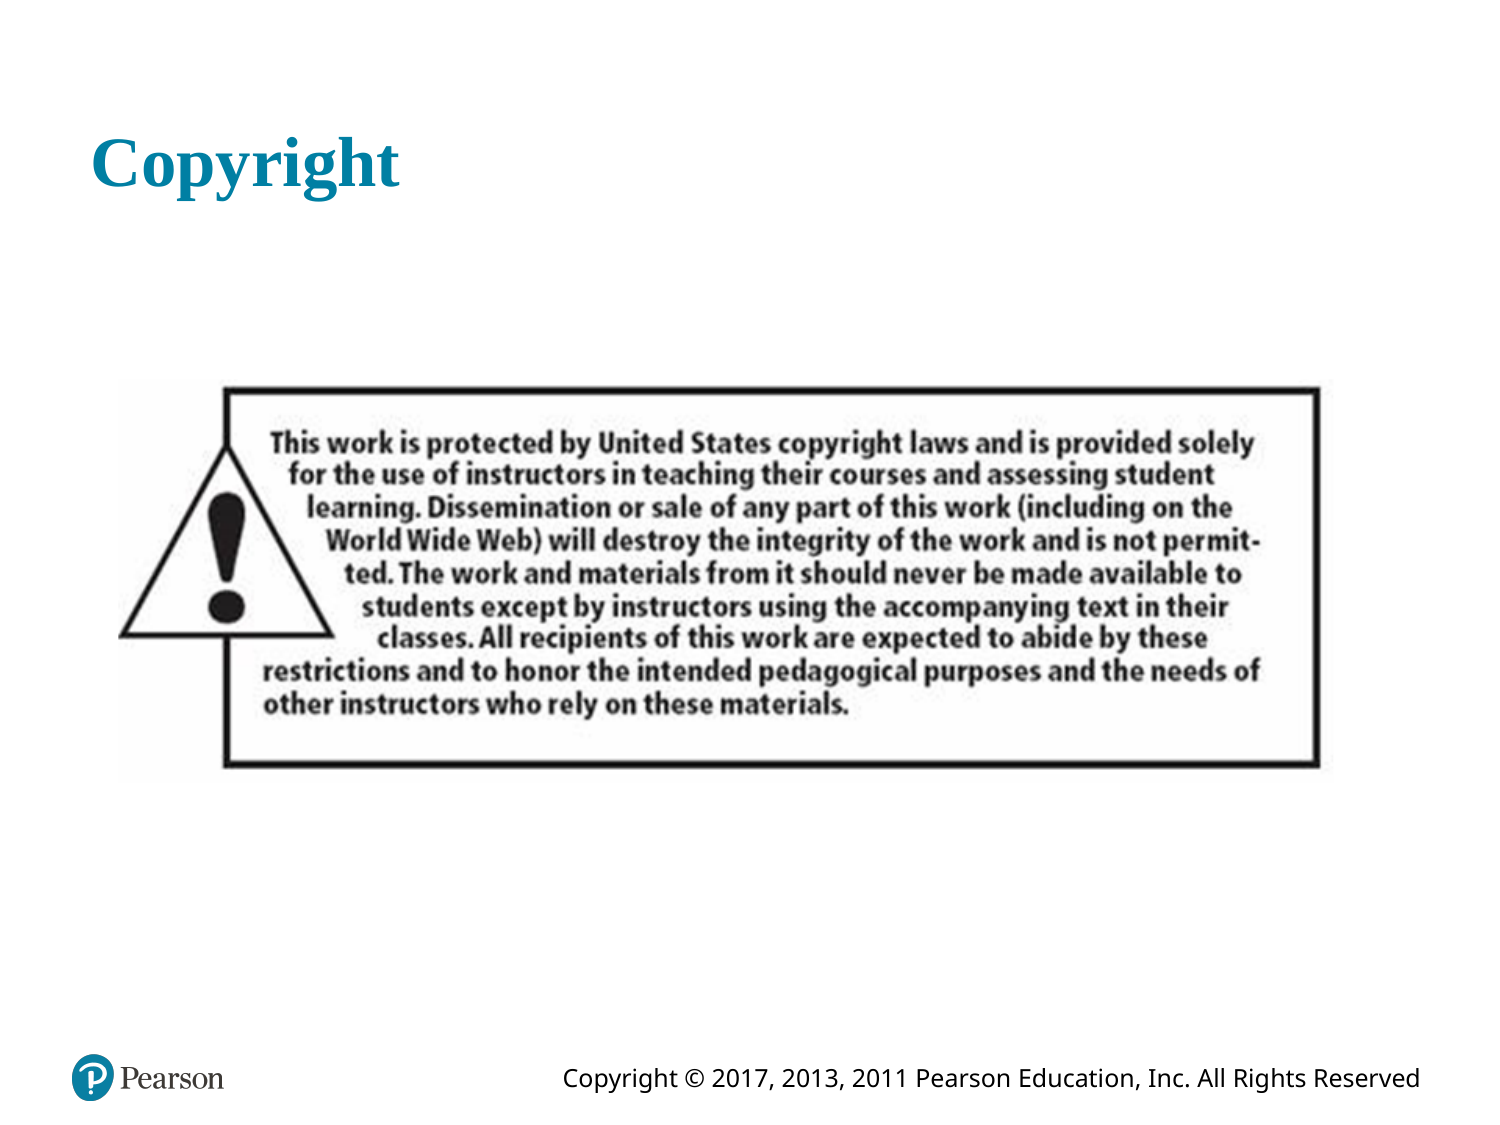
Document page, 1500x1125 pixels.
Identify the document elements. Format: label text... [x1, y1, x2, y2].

picture [72, 1054, 88, 1070]
picture [72, 1087, 83, 1101]
picture [117, 378, 1335, 784]
picture [80, 1063, 106, 1088]
picture [98, 1054, 224, 1101]
title Copyright [75, 35, 1425, 216]
